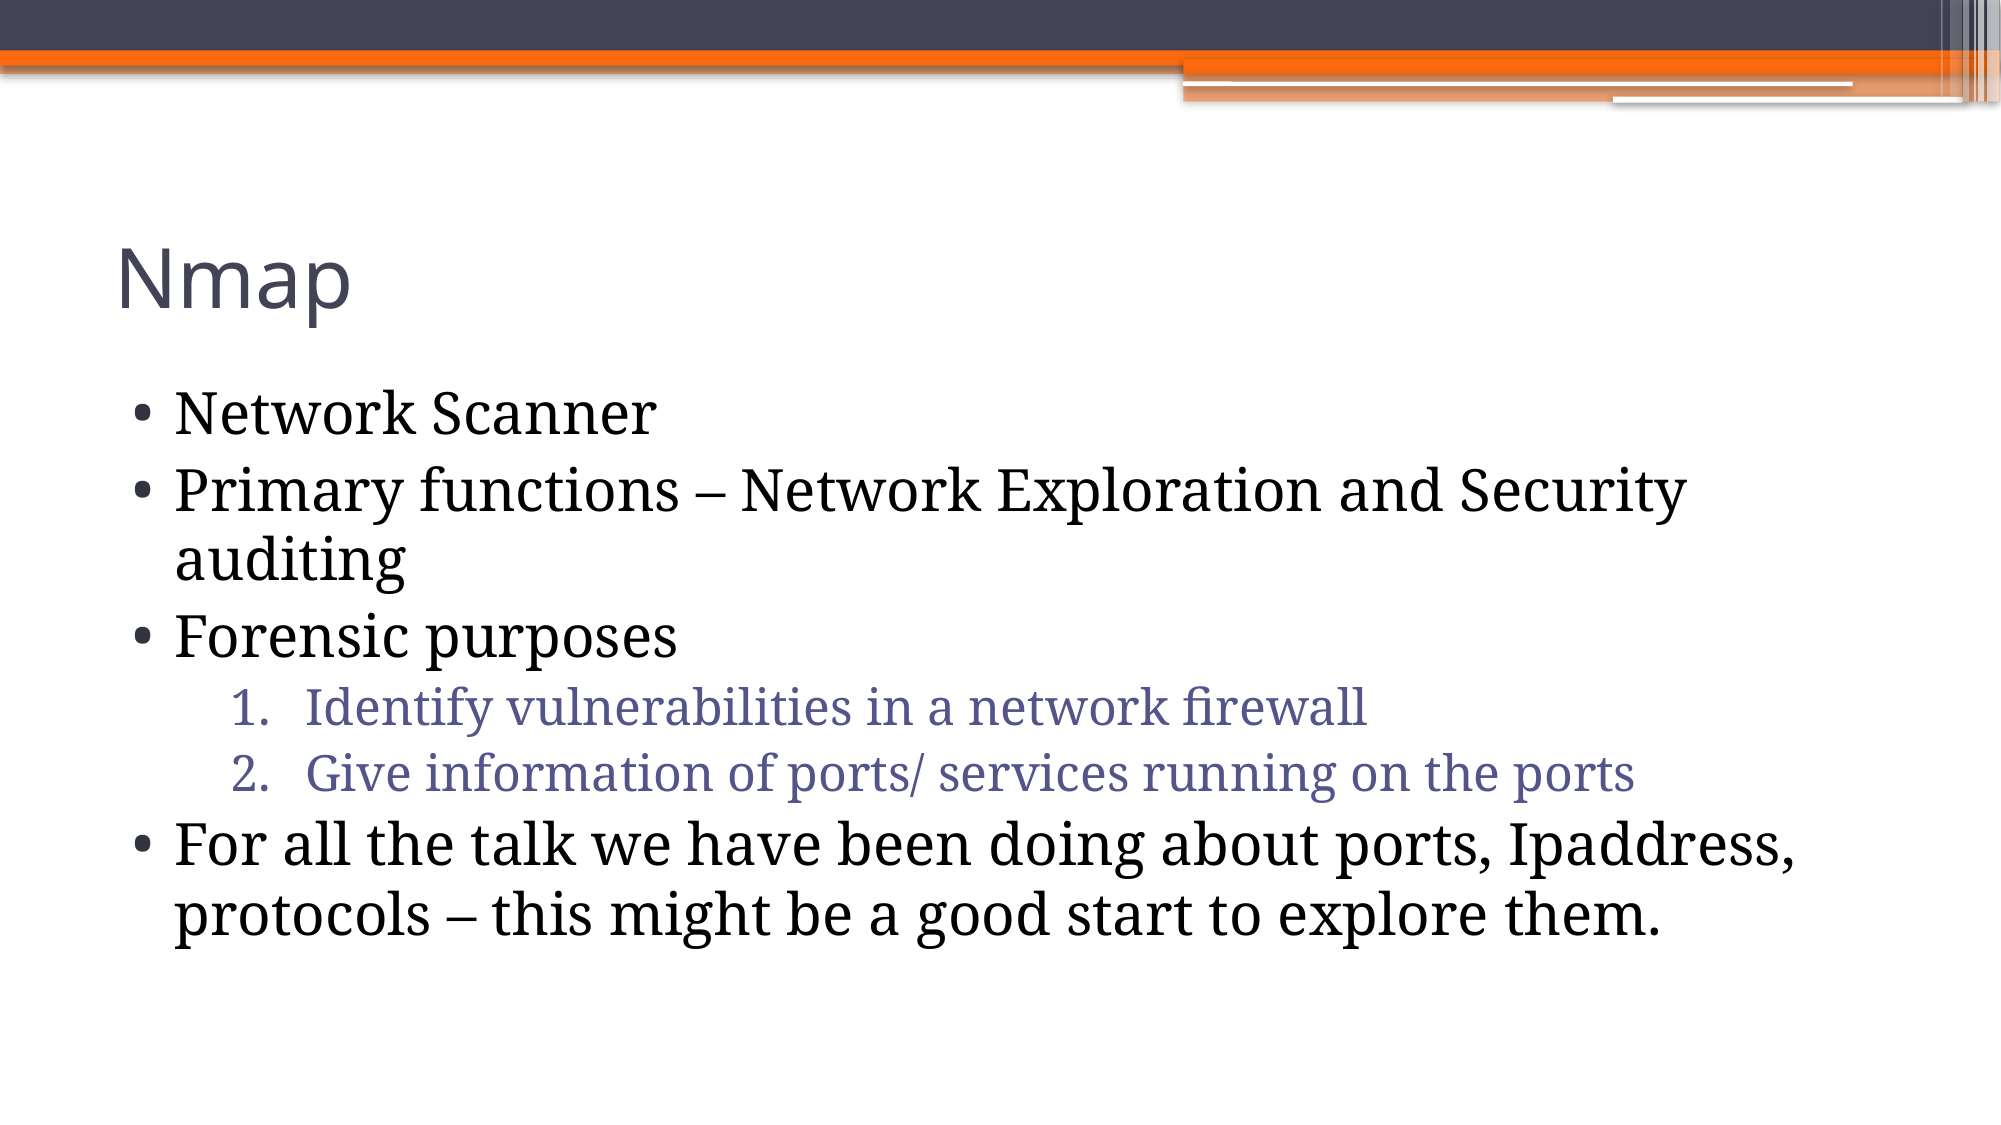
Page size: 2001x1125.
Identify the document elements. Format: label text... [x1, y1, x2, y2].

title Nmap [99, 187, 1900, 363]
list Network Scanner Primary functions – Network Exploration and Security auditing Forensic purposes Identify vulnerabilities in a network firewall Give information of ports/ services running on the ports For all the talk we have been doing about ports, Ipaddress, protocols – this might be a good start to explore them. [99, 368, 1900, 1079]
